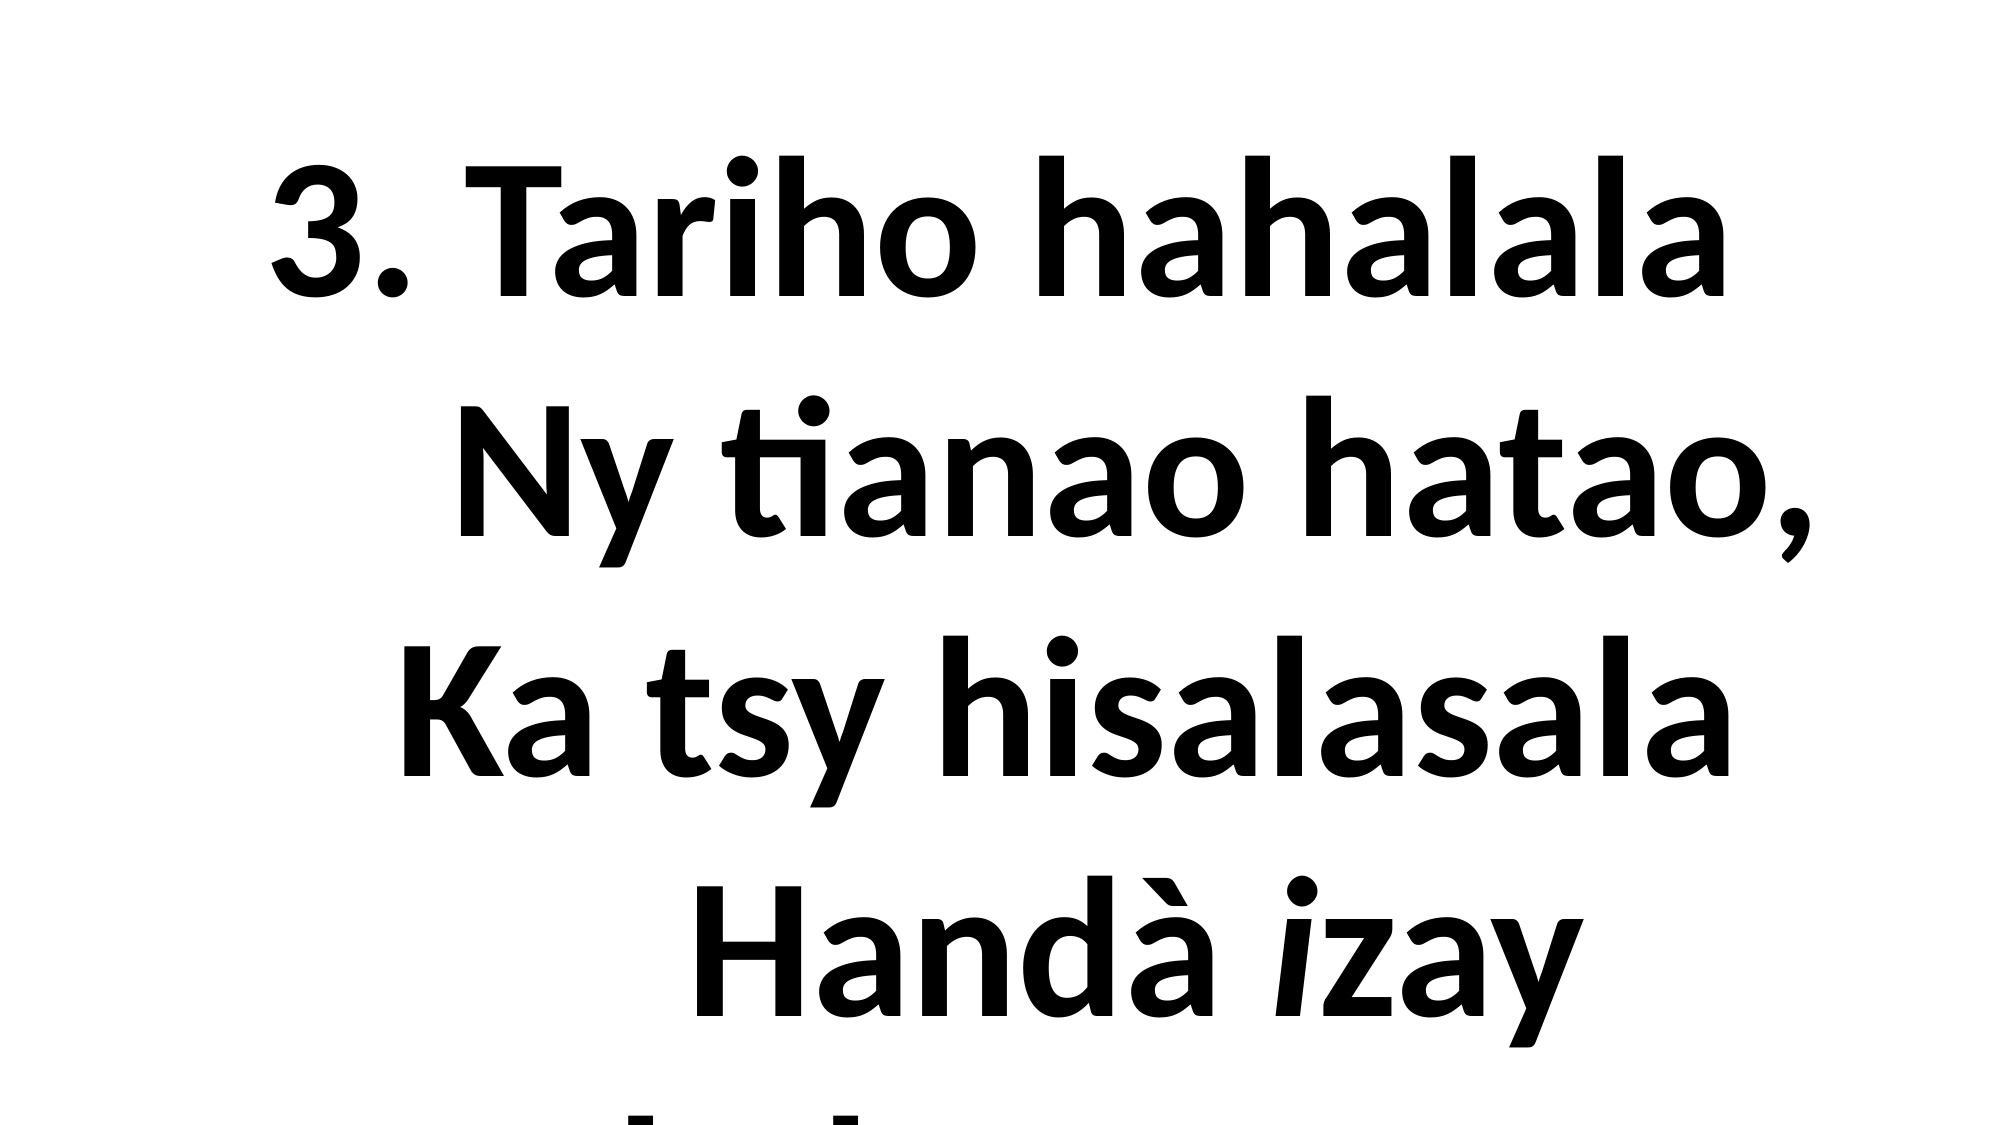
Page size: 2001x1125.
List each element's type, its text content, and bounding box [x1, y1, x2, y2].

text_box 3. Tariho hahalala Ny tianao hatao, Ka tsy hisalasala Handà izay halanao ; [0, 88, 2000, 1125]
